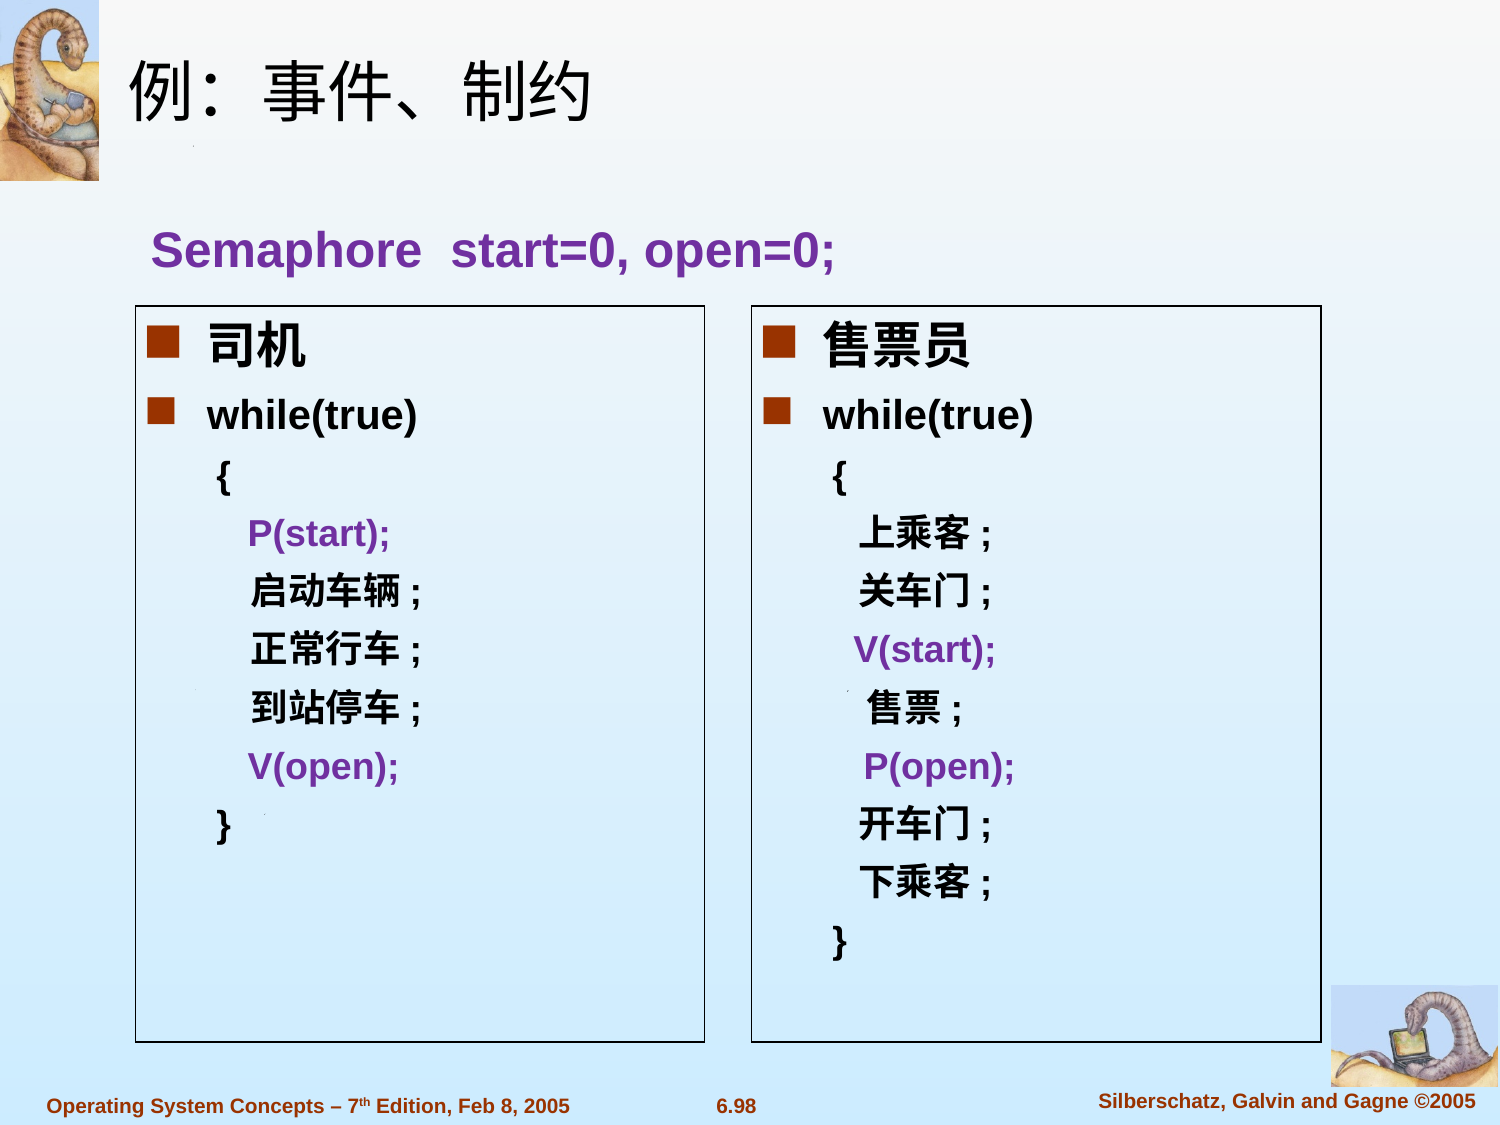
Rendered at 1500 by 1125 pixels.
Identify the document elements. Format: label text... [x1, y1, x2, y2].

list Semaphore start=0, open=0; [135, 209, 1342, 306]
picture [1331, 985, 1498, 1087]
title 例：事件、制约 [112, 37, 1438, 138]
picture [0, 0, 99, 181]
text_box 售票员 while(true) { 上乘客; 关车门; V(start); 售票; P(open); 开车门; 下乘客; } [751, 305, 1321, 1042]
text_box 司机 while(true) { P(start); 启动车辆; 正常行车; 到站停车; V(open); } [135, 305, 705, 1042]
